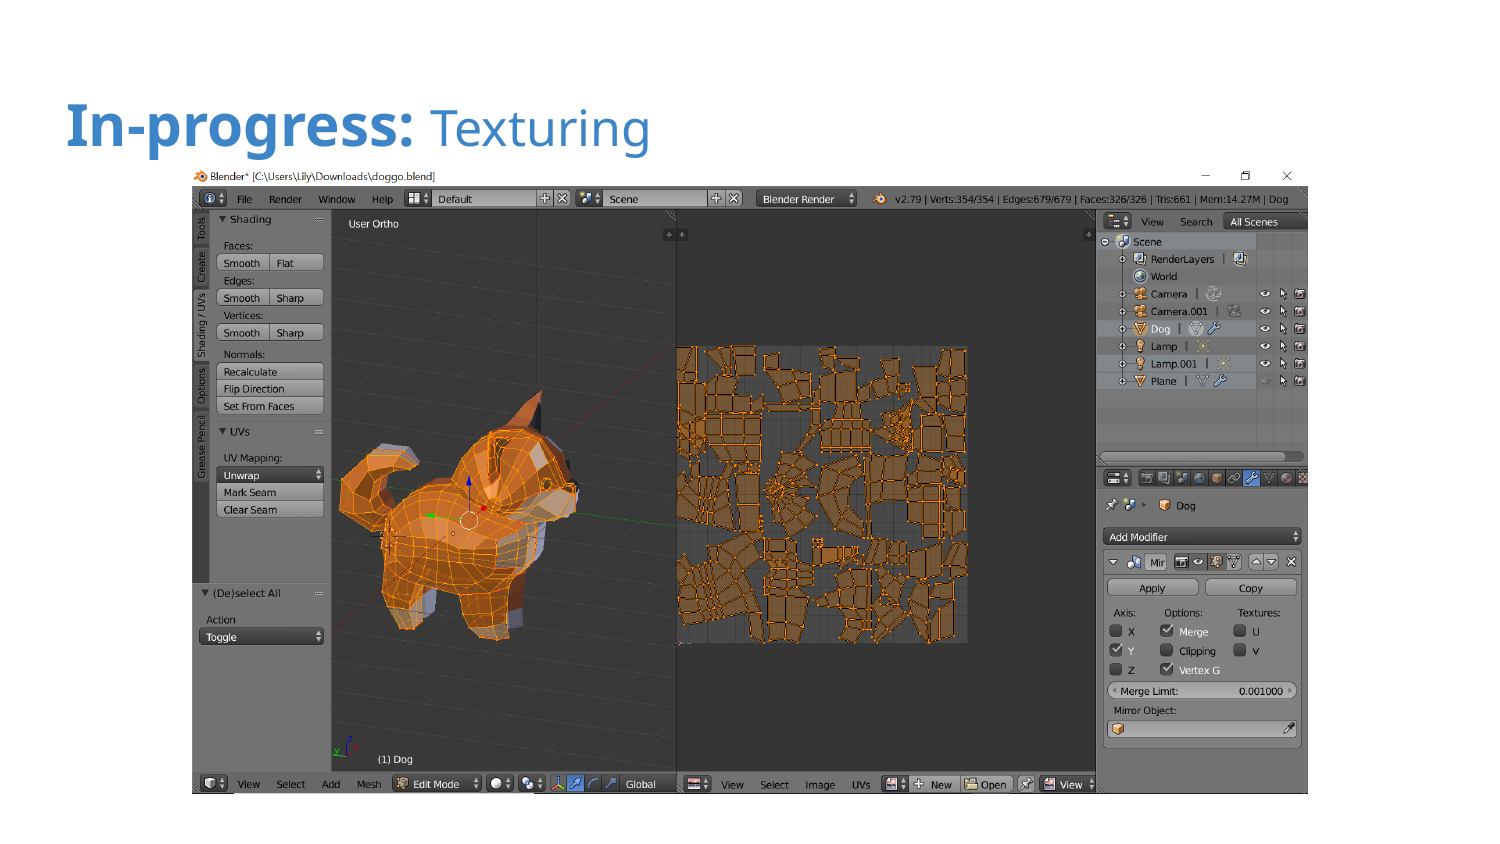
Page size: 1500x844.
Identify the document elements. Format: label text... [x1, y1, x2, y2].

picture [192, 166, 1308, 794]
title In-progress: Texturing [51, 72, 1449, 167]
